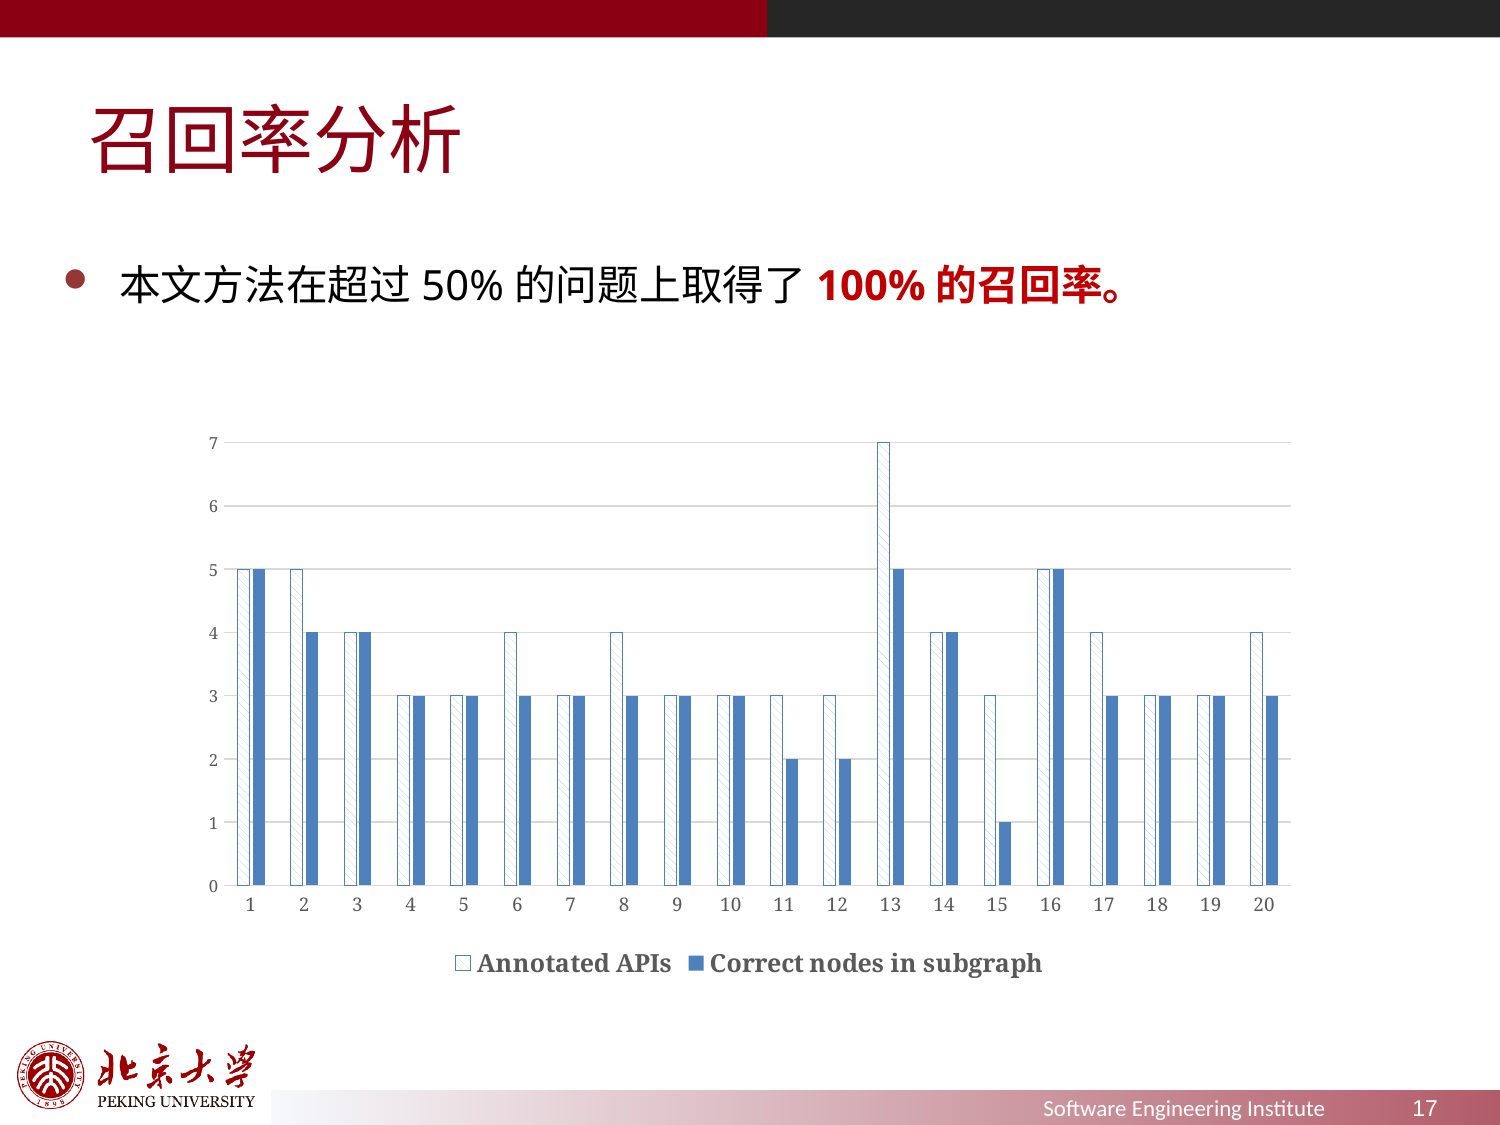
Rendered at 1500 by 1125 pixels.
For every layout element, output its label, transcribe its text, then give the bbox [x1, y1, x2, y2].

chart [186, 419, 1314, 987]
list 本文方法在超过50%的问题上取得了100%的召回率。 [38, 226, 1409, 454]
slide_number 17 [1364, 1089, 1453, 1125]
picture [17, 1041, 255, 1109]
title 召回率分析 [65, 84, 1403, 203]
footer Software Engineering Institute [750, 1089, 1341, 1125]
